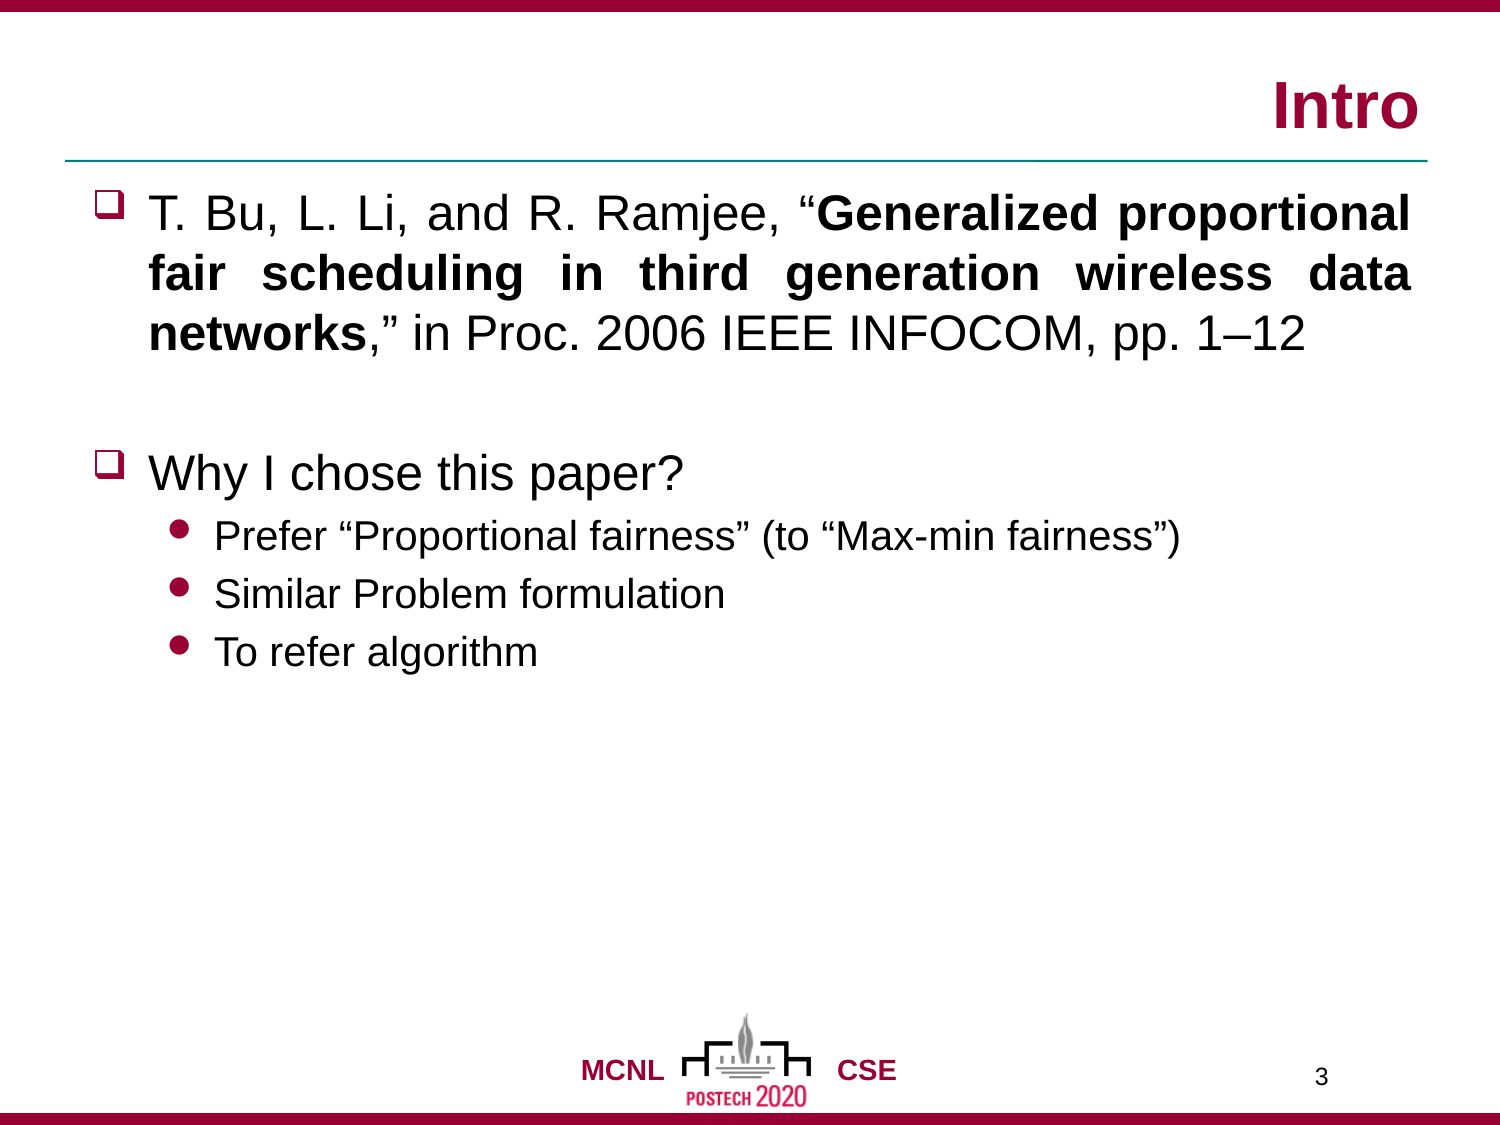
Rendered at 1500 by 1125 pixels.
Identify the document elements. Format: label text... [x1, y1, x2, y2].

title Intro [74, 36, 1436, 150]
slide_number 3 [1299, 1052, 1425, 1113]
picture [672, 1024, 820, 1111]
list T. Bu, L. Li, and R. Ramjee, “Generalized proportional fair scheduling in third generation wireless data networks,” in Proc. 2006 IEEE INFOCOM, pp. 1–12 Why I chose this paper? Prefer “Proportional fairness” (to “Max-min fairness”) Similar Problem formulation To refer algorithm [76, 172, 1427, 1024]
